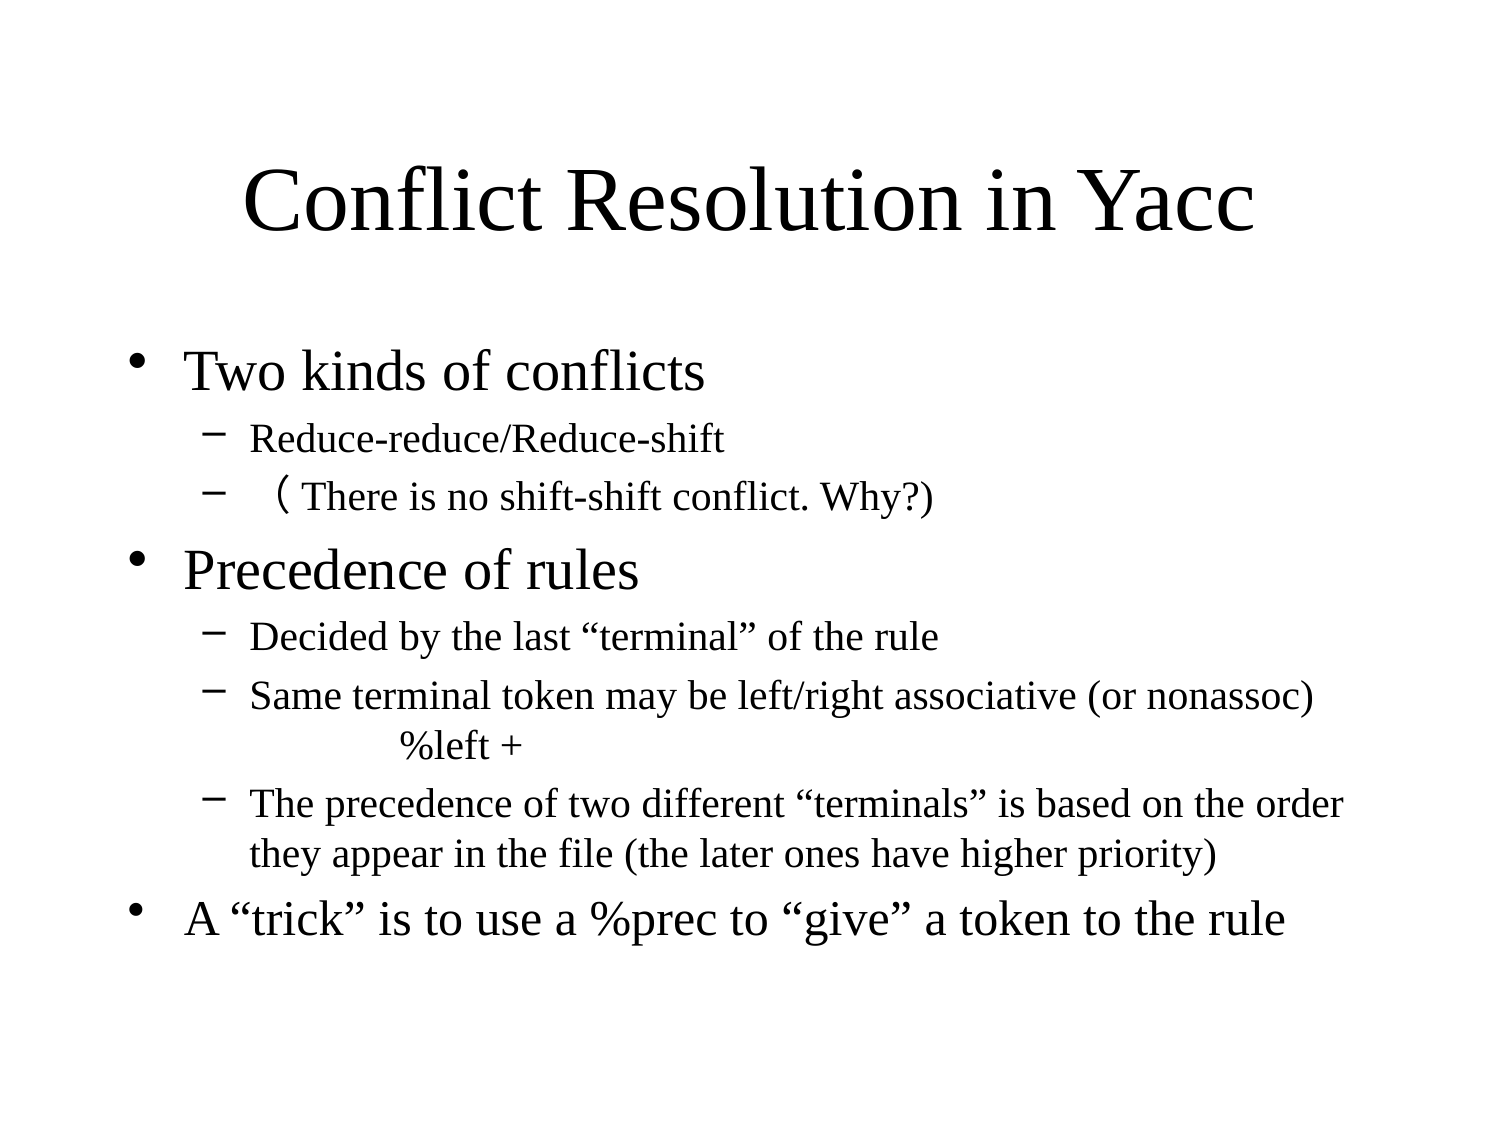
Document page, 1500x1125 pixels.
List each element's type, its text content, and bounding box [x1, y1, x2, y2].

list Two kinds of conflicts Reduce-reduce/Reduce-shift （There is no shift-shift conflict. Why?) Precedence of rules Decided by the last “terminal” of the rule Same terminal token may be left/right associative (or nonassoc) %left + The precedence of two different “terminals” is based on the order they appear in the file (the later ones have higher priority) A “trick” is to use a %prec to “give” a token to the rule [112, 324, 1388, 1000]
title Conflict Resolution in Yacc [112, 99, 1388, 288]
